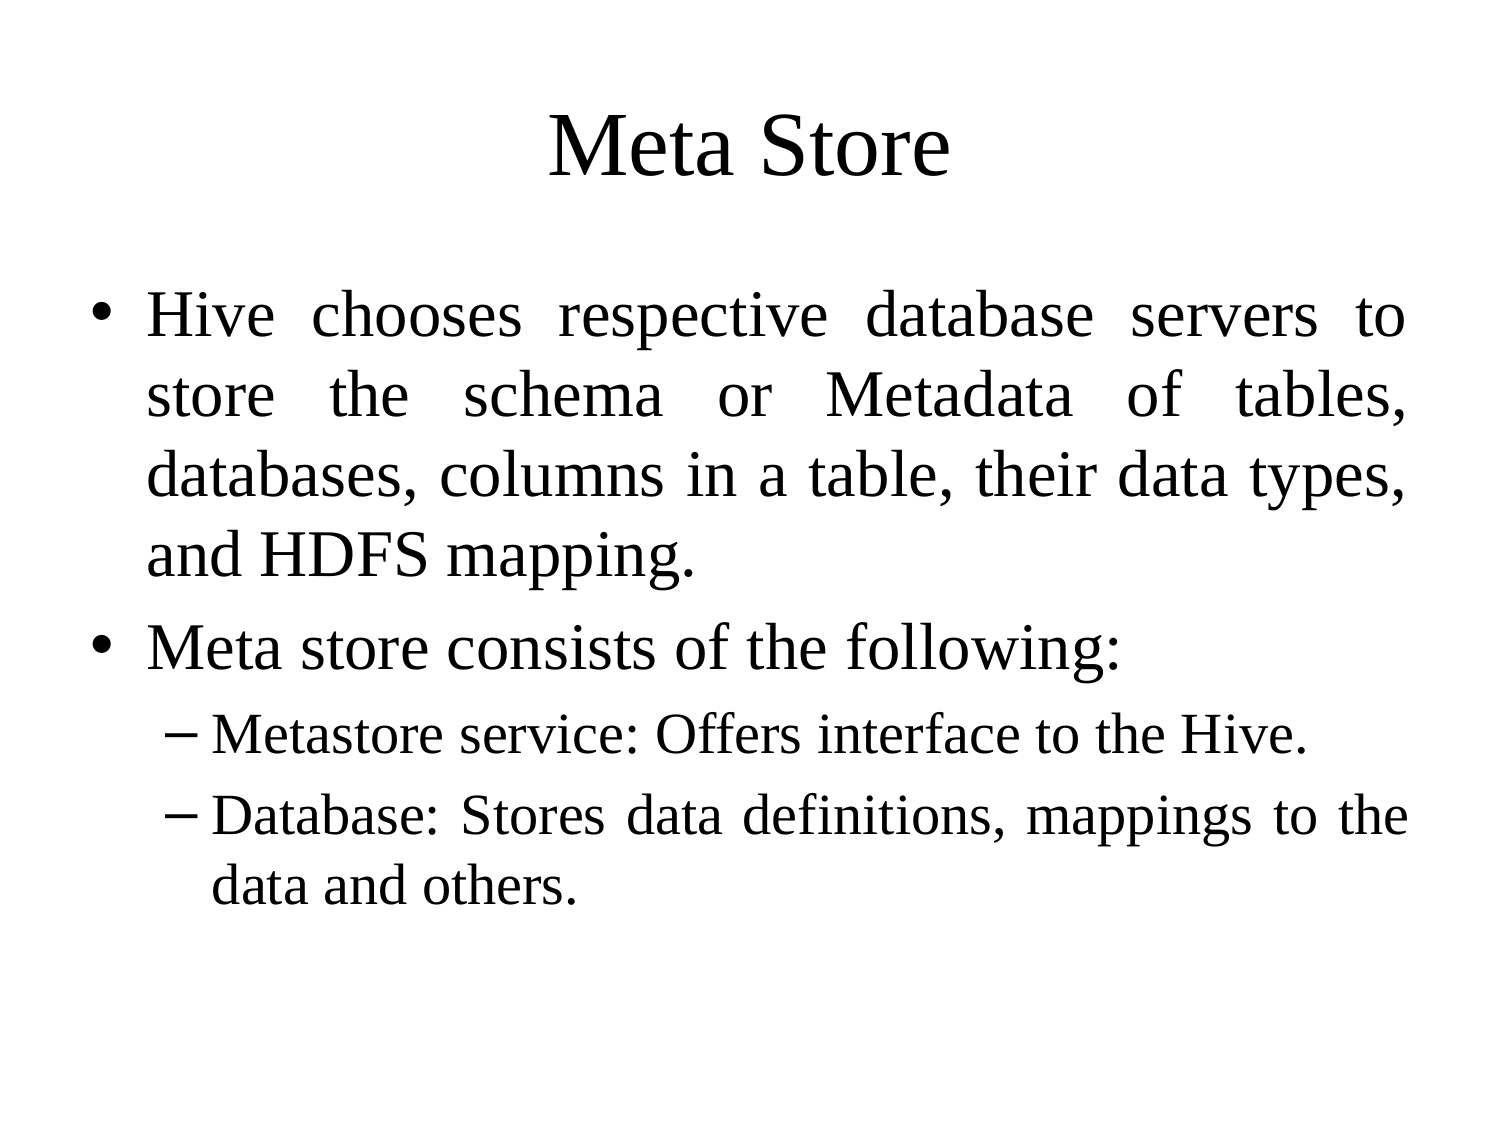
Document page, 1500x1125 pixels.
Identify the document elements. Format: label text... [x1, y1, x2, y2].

title Meta Store [75, 45, 1425, 233]
list Hive chooses respective database servers to store the schema or Metadata of tables, databases, columns in a table, their data types, and HDFS mapping. Meta store consists of the following: Metastore service: Offers interface to the Hive. Database: Stores data definitions, mappings to the data and others. [75, 262, 1425, 1005]
